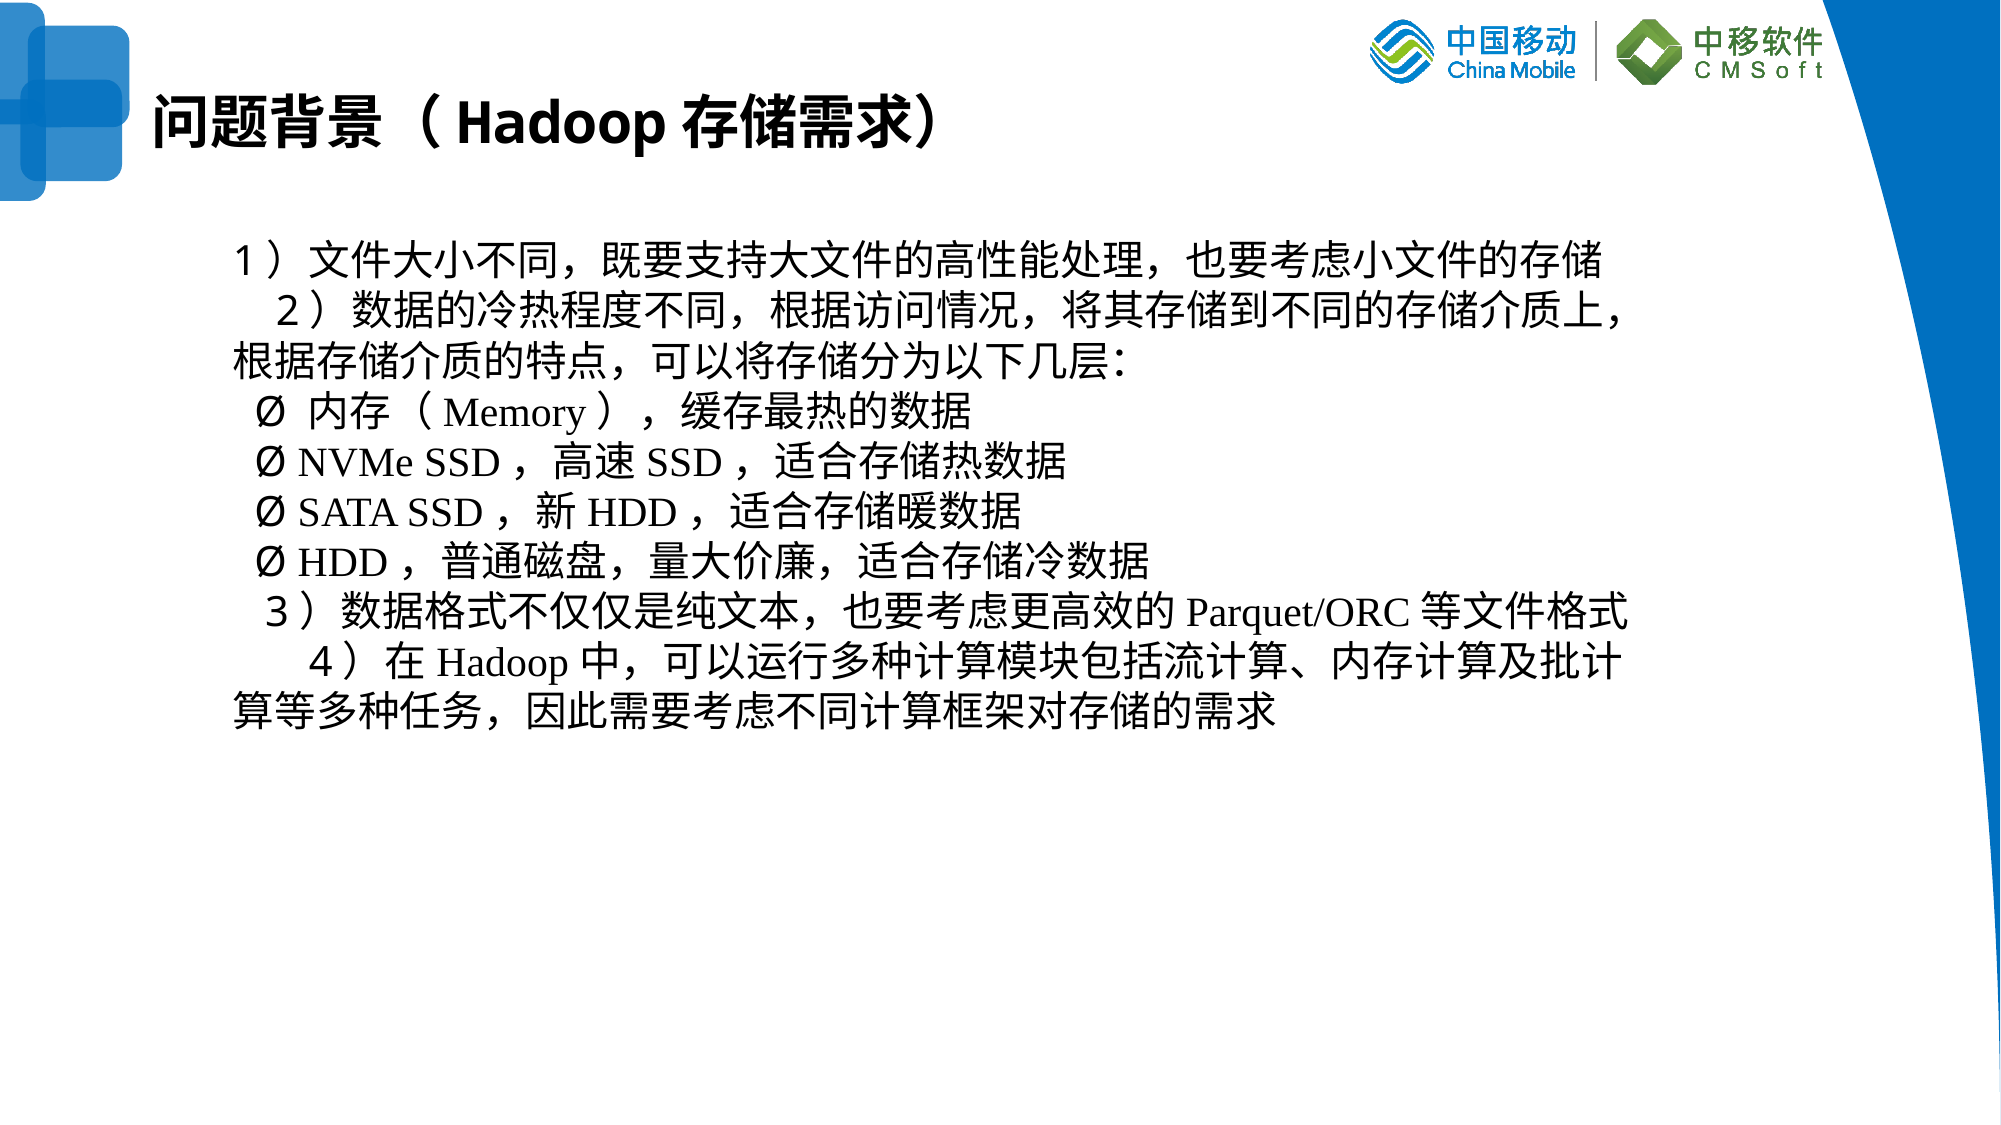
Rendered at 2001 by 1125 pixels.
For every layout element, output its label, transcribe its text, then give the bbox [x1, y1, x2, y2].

text_box 1）文件大小不同，既要支持大文件的高性能处理，也要考虑小文件的存储 2）数据的冷热程度不同，根据访问情况，将其存储到不同的存储介质上，根据存储介质的特点，可以将存储分为以下几层： Ø 内存（Memory），缓存最热的数据 Ø NVMe SSD，高速SSD，适合存储热数据 Ø SATA SSD，新HDD，适合存储暖数据 Ø HDD，普通磁盘，量大价廉，适合存储冷数据 3）数据格式不仅仅是纯文本，也要考虑更高效的Parquet/ORC等文件格式 4）在Hadoop中，可以运行多种计算模块包括流计算、内存计算及批计算等多种任务，因此需要考虑不同计算框架对存储的需求 [218, 226, 1670, 742]
picture [1370, 13, 1822, 85]
title 问题背景（Hadoop存储需求） [137, 85, 1835, 172]
